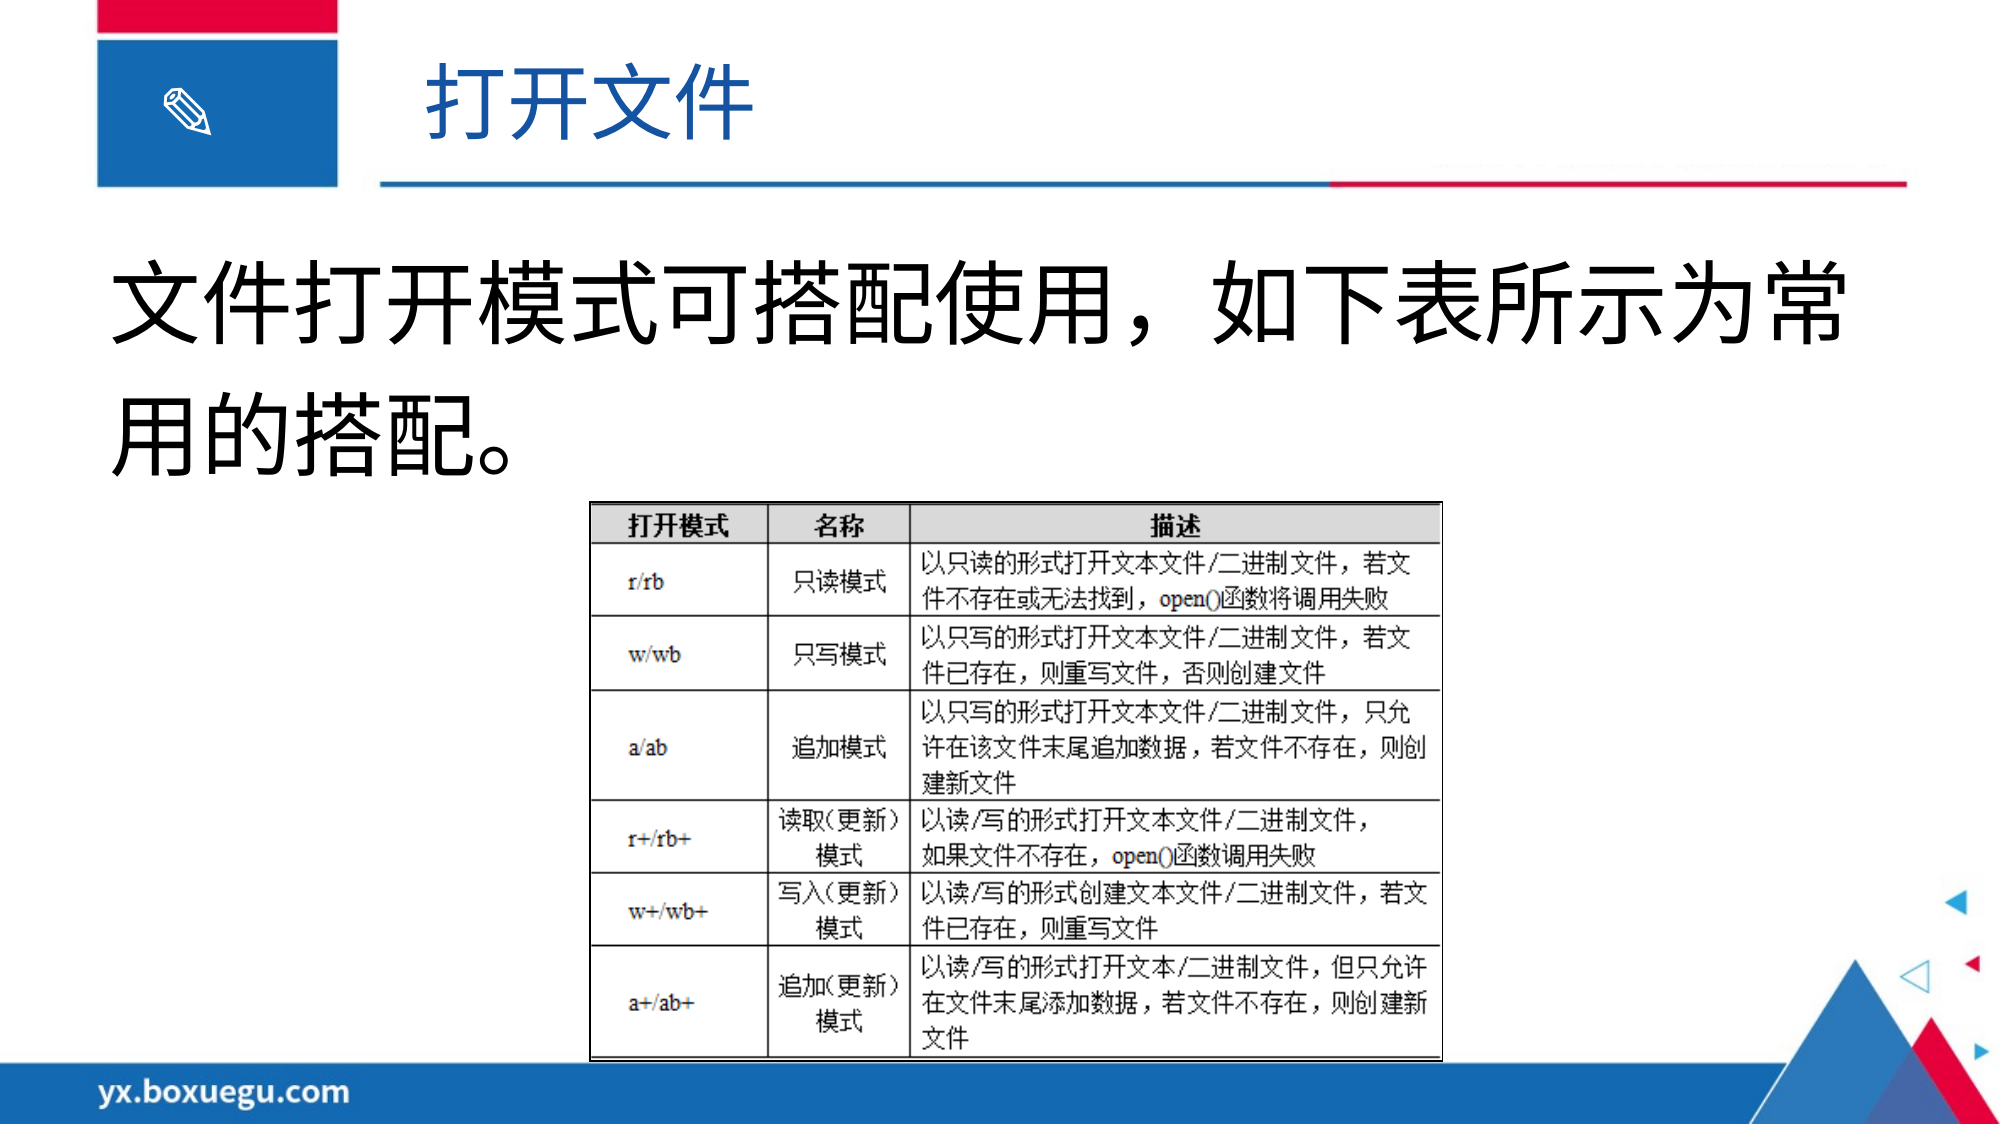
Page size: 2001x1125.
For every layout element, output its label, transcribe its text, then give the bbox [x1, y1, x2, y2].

text_box 文件打开模式可搭配使用，如下表所示为常用的搭配。 [94, 216, 1938, 496]
picture [0, 0, 2000, 1124]
text_box 打开文件 [409, 43, 1292, 158]
